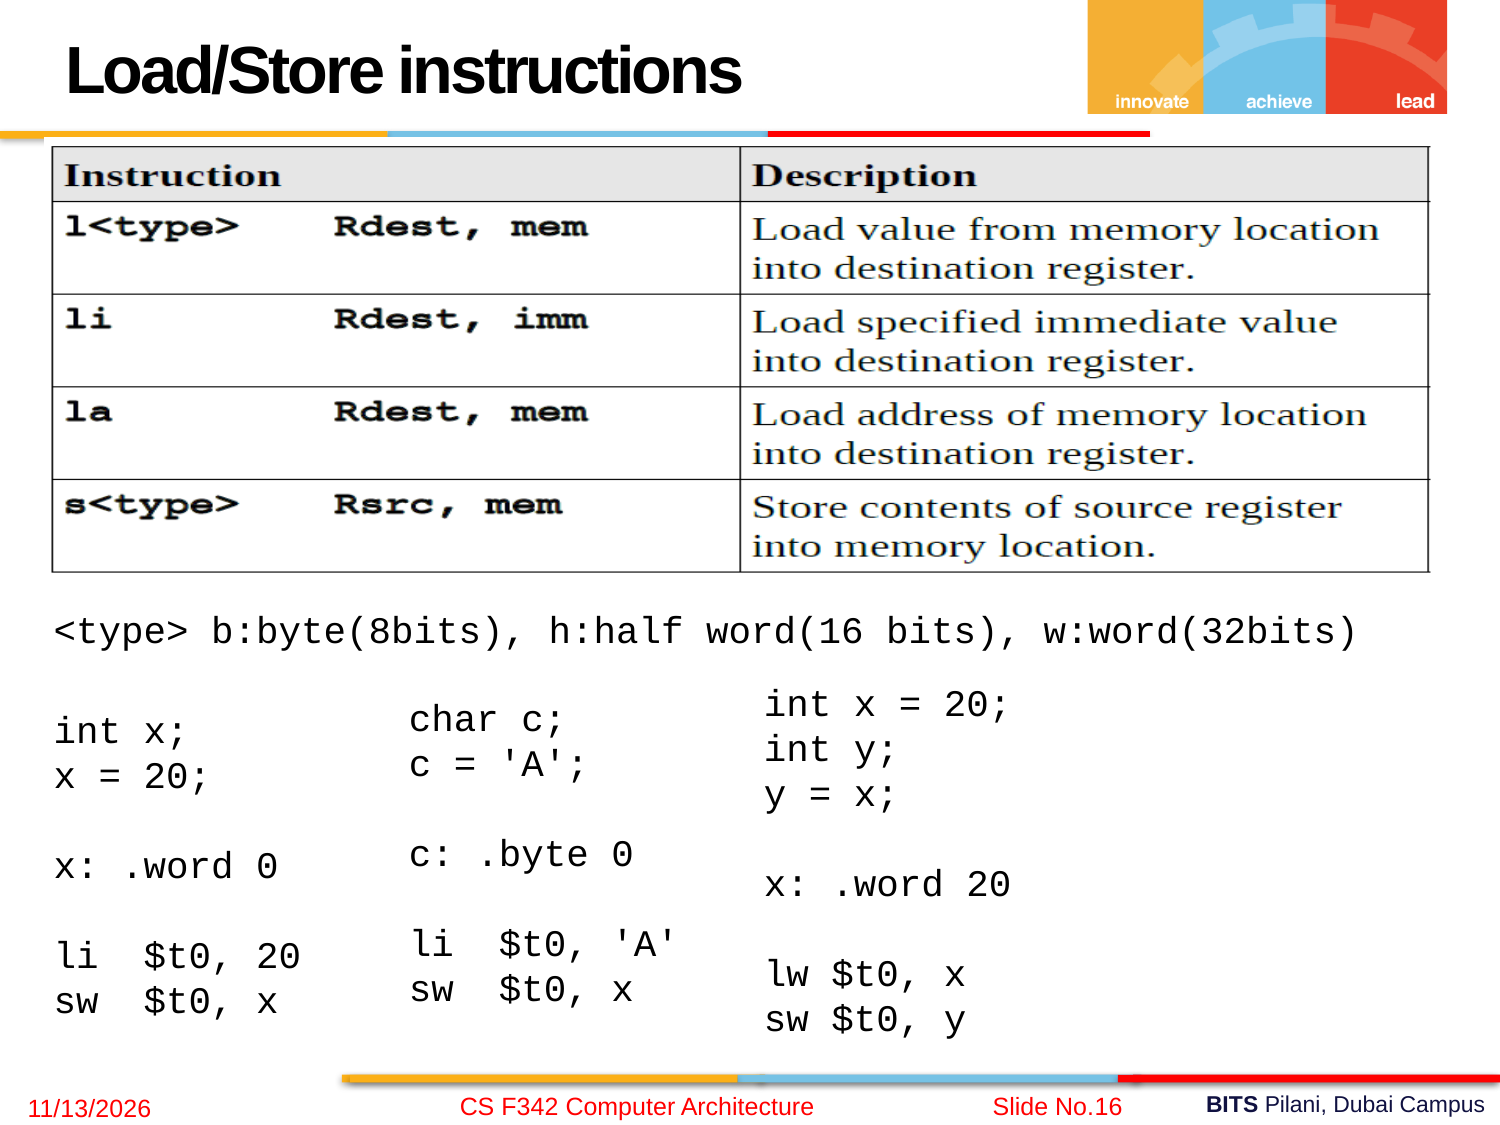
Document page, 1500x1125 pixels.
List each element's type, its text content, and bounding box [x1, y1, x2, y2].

picture [43, 137, 1437, 576]
slide_number Slide No.16 [787, 1074, 1138, 1125]
picture [1087, 0, 1448, 114]
text_box int x = 20; int y; y = x; x: .word 20 lw $t0, x sw $t0, y [749, 626, 1073, 1047]
text_box char c; c = 'A'; c: .byte 0 li $t0, 'A' sw $t0, x [394, 641, 718, 1017]
text_box <type> b:byte(8bits), h:half word(16 bits), w:word(32bits) [38, 598, 1437, 659]
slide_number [12, 1077, 363, 1125]
text_box int x; x = 20; x: .word 0 li $t0, 20 sw $t0, x [38, 653, 363, 1029]
list Load/Store instructions [50, 24, 1088, 114]
footer CS F342 Computer Architecture [399, 1074, 787, 1125]
